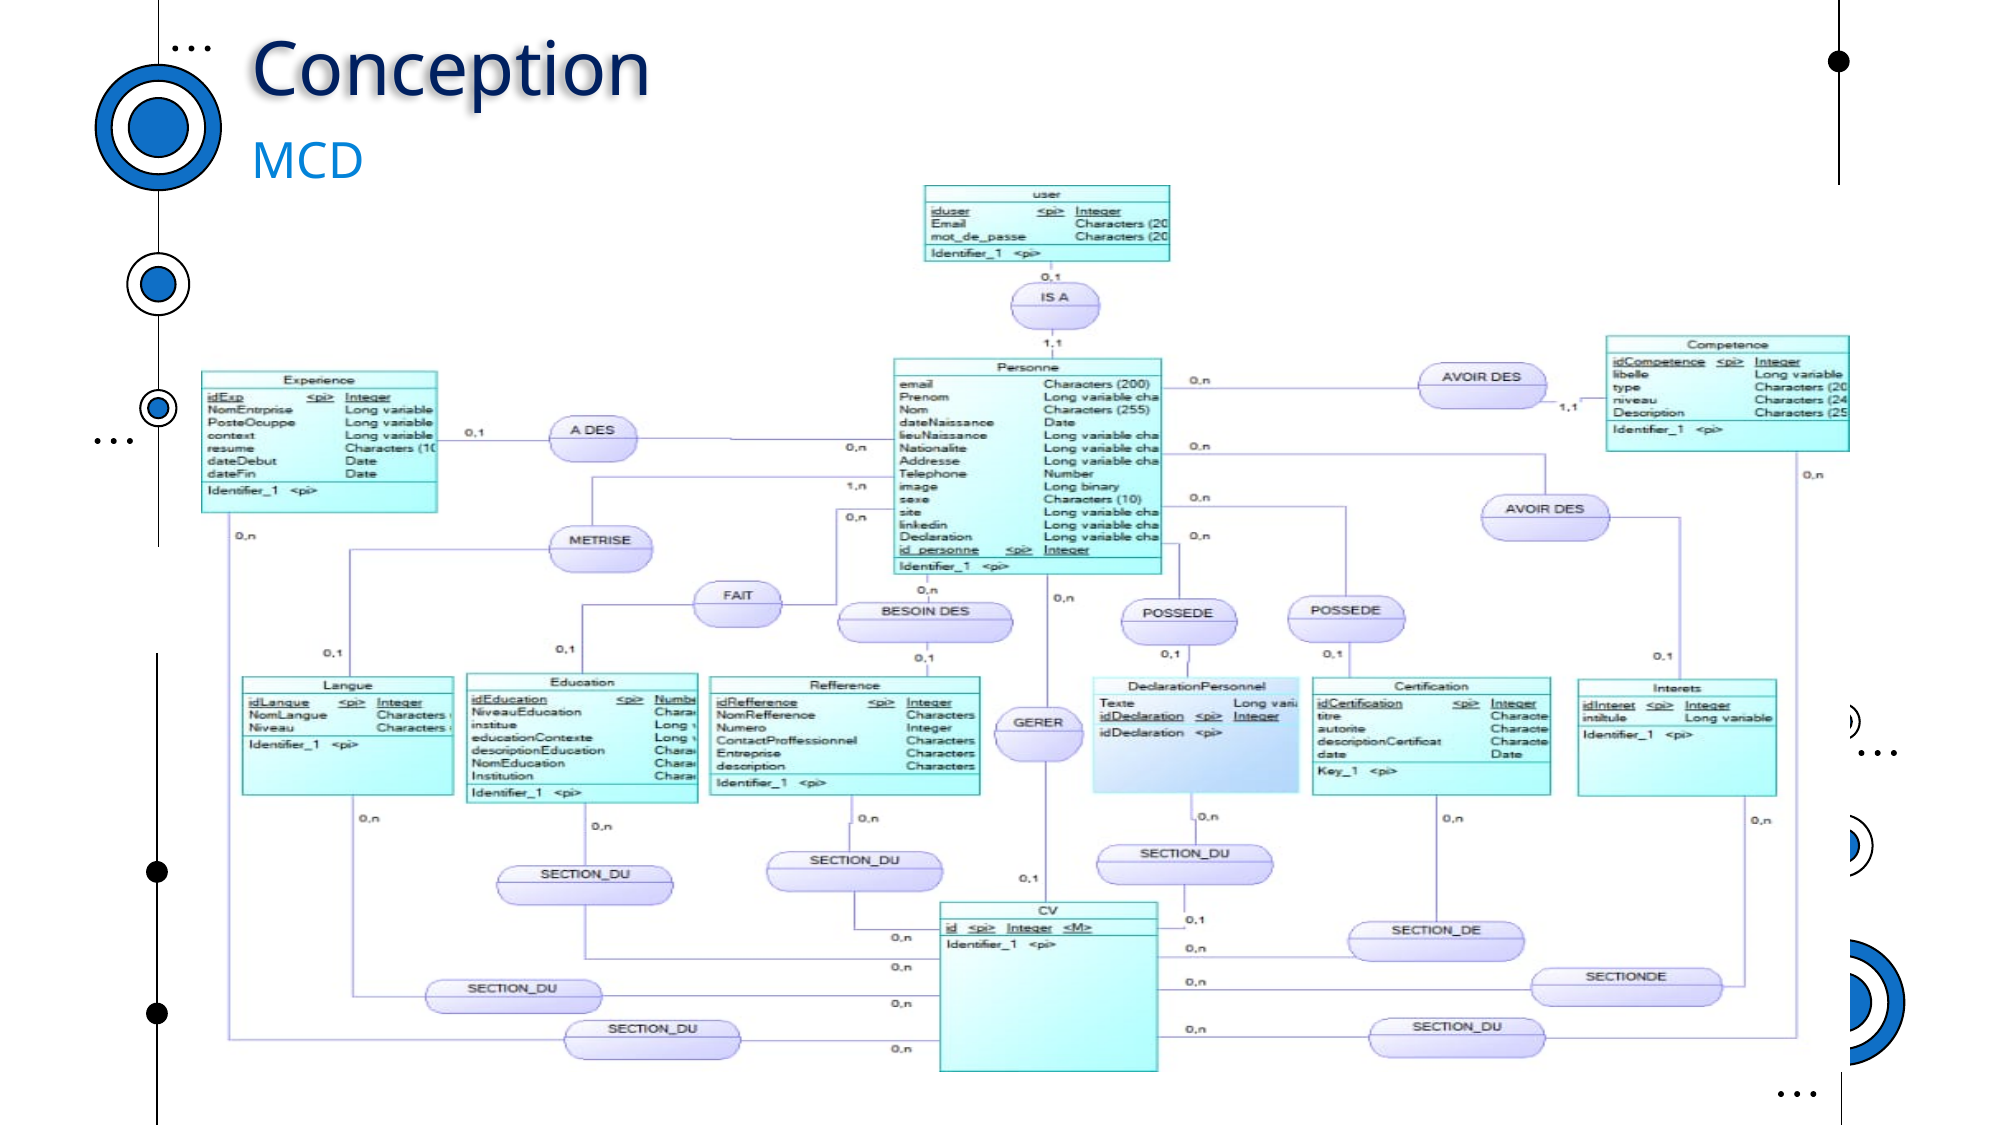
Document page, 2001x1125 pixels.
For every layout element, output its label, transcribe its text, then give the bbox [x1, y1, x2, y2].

text_box MCD [231, 108, 467, 184]
title Conception [231, 0, 1053, 105]
picture [201, 185, 1851, 1072]
